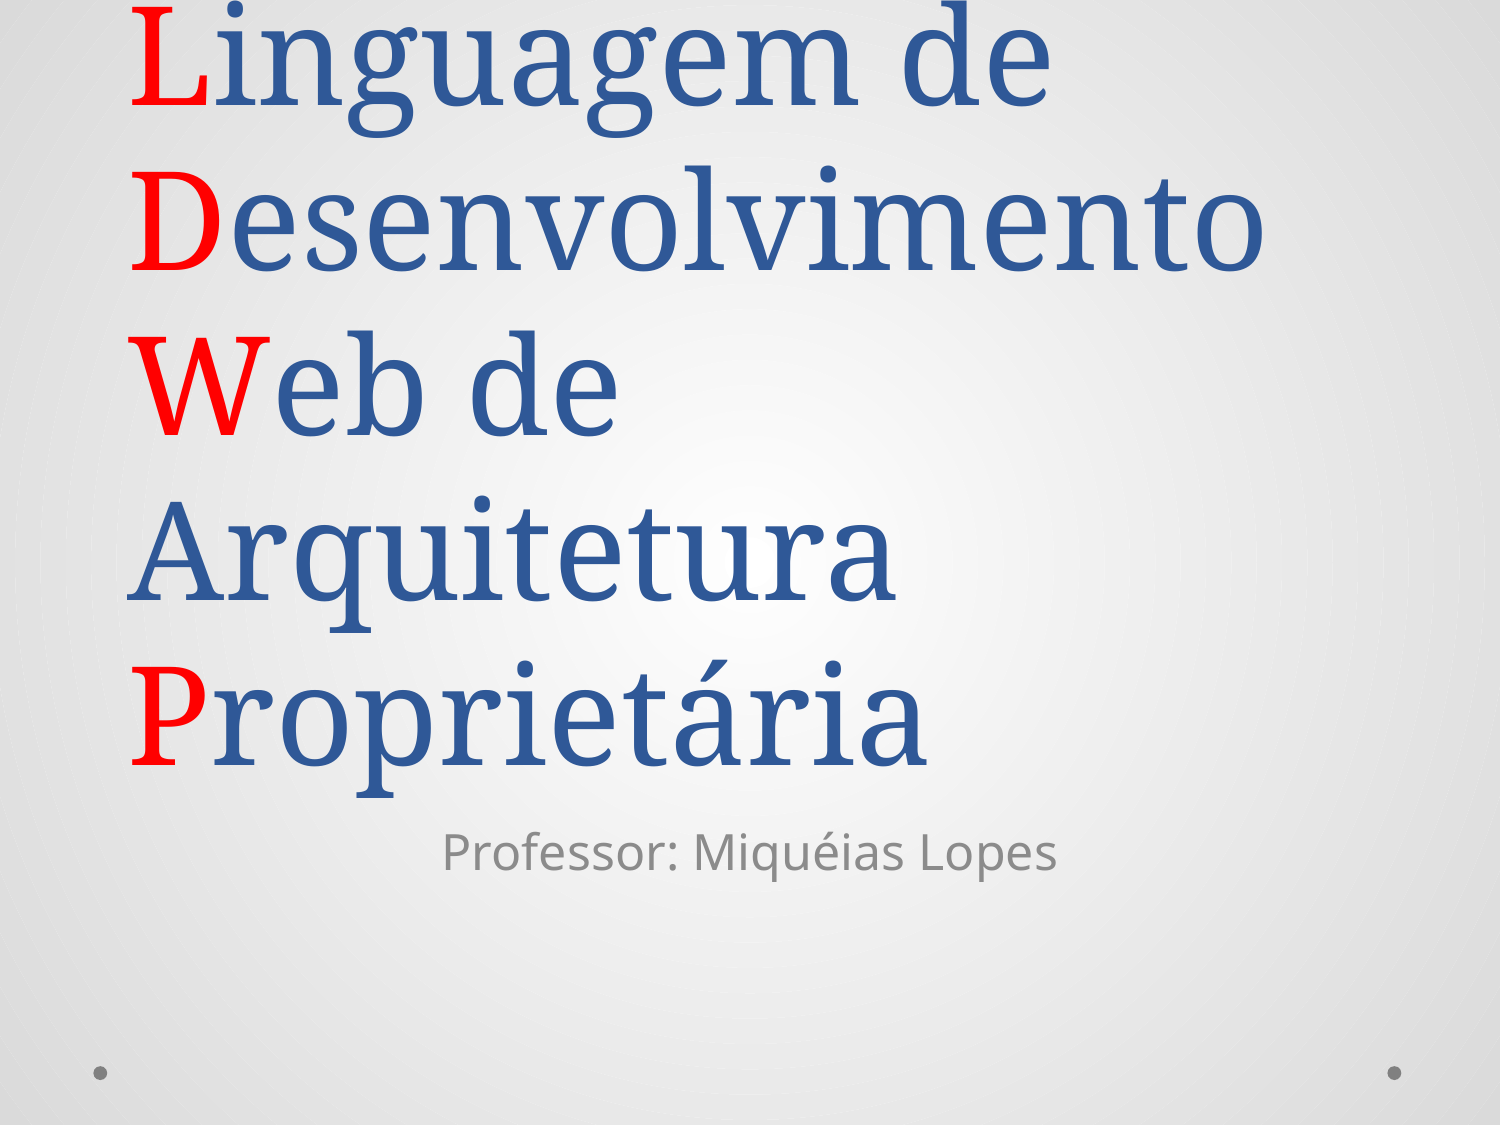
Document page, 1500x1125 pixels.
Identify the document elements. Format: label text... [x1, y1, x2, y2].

subtitle Professor: Miquéias Lopes [225, 812, 1275, 1013]
title Linguagem de Desenvolvimento Web de Arquitetura Proprietária [112, 99, 1388, 800]
